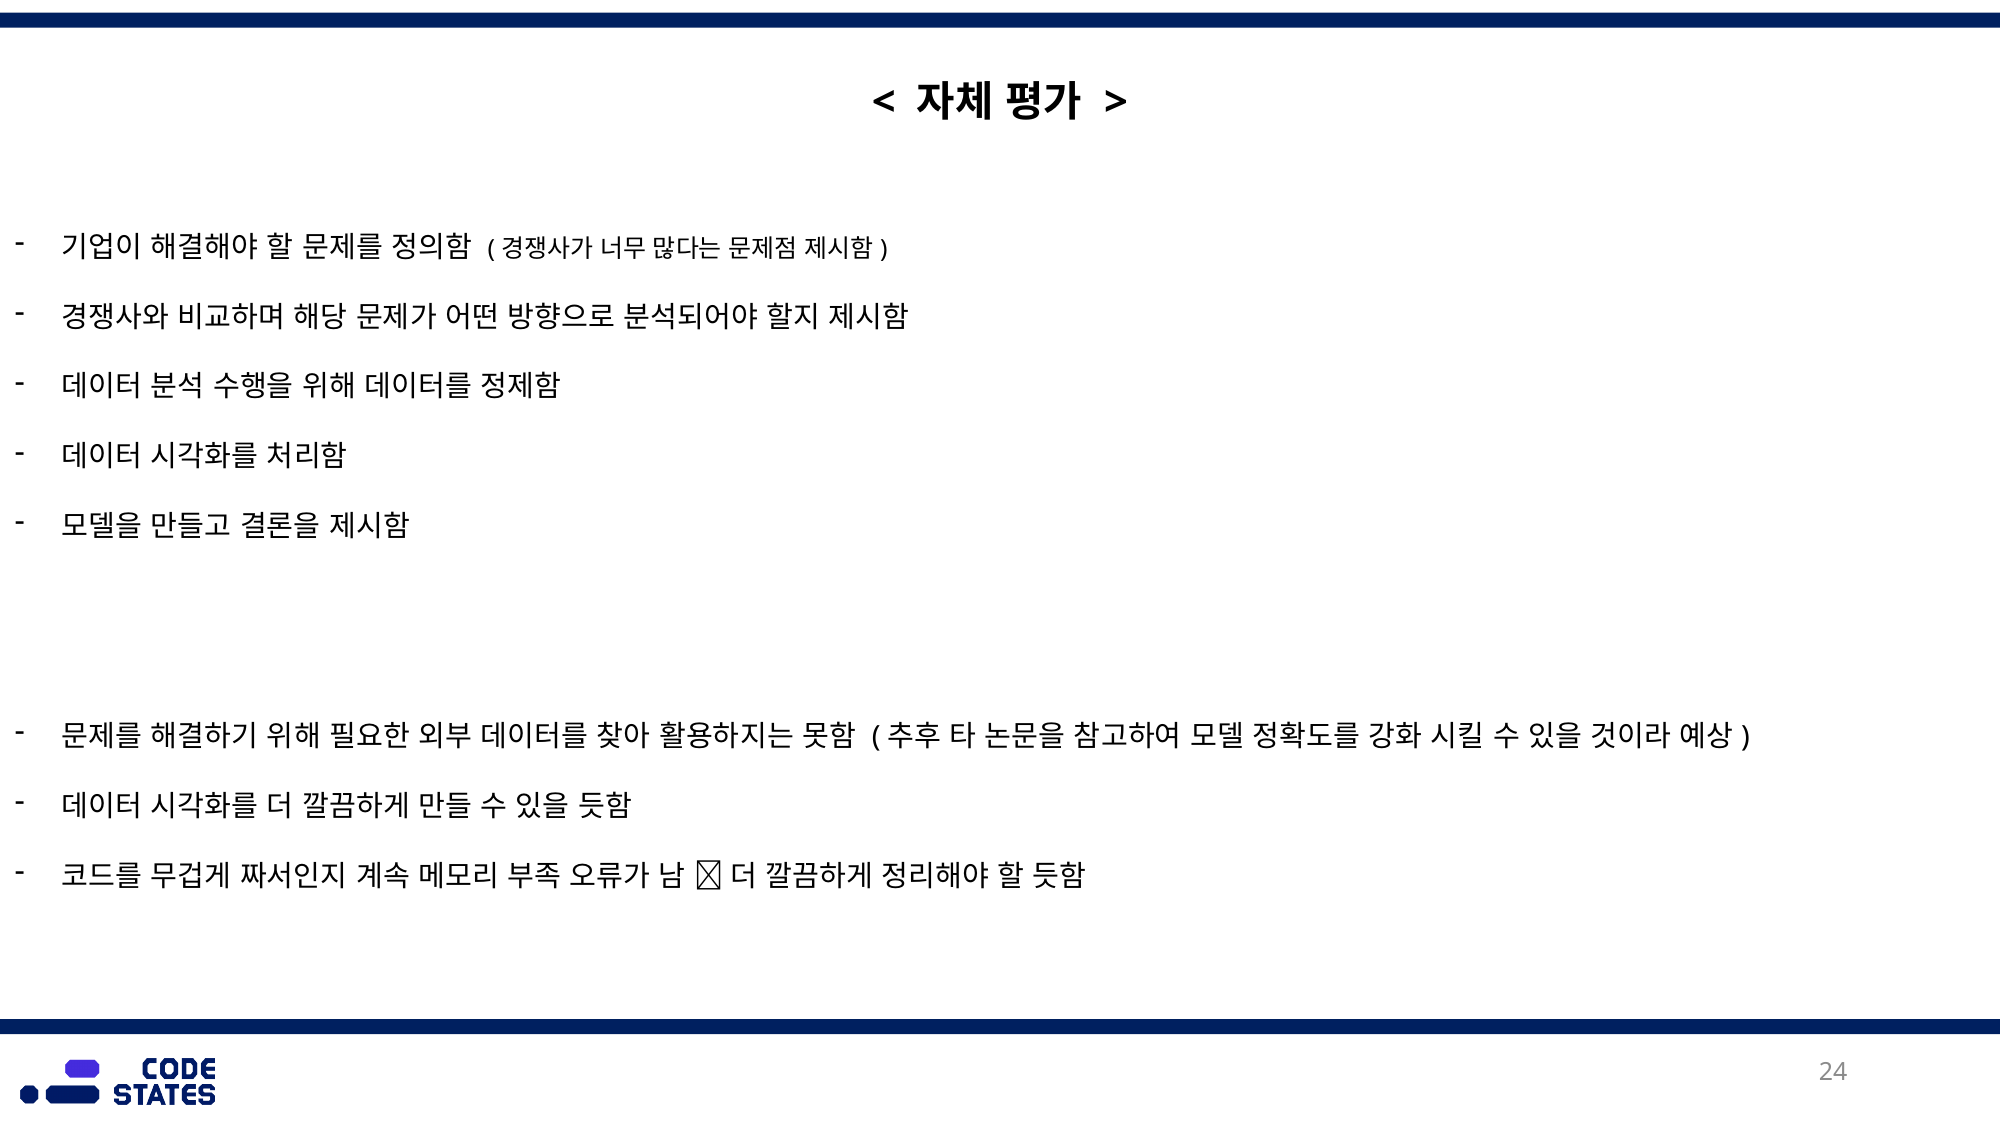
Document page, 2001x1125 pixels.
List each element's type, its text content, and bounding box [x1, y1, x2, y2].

picture [20, 1058, 215, 1105]
text_box < 자체 평가 > [0, 42, 2000, 133]
text_box [0, 12, 2000, 29]
text_box 기업이 해결해야 할 문제를 정의함 (경쟁사가 너무 많다는 문제점 제시함) 경쟁사와 비교하며 해당 문제가 어떤 방향으로 분석되어야 할지 제시함 데이터 분석 수행을 위해 데이터를 정제함 데이터 시각화를 처리함 모델을 만들고 결론을 제시함 문제를 해결하기 위해 필요한 외부 데이터를 찾아 활용하지는 못함 (추후 타 논문을 참고하여 모델 정확도를 강화 시킬 수 있을 것이라 예상) 데이터 시각화를 더 깔끔하게 만들 수 있을 듯함 코드를 무겁게 짜서인지 계속 메모리 부족 오류가 남  더 깔끔하게 정리해야 할 듯함 [0, 185, 2000, 1110]
